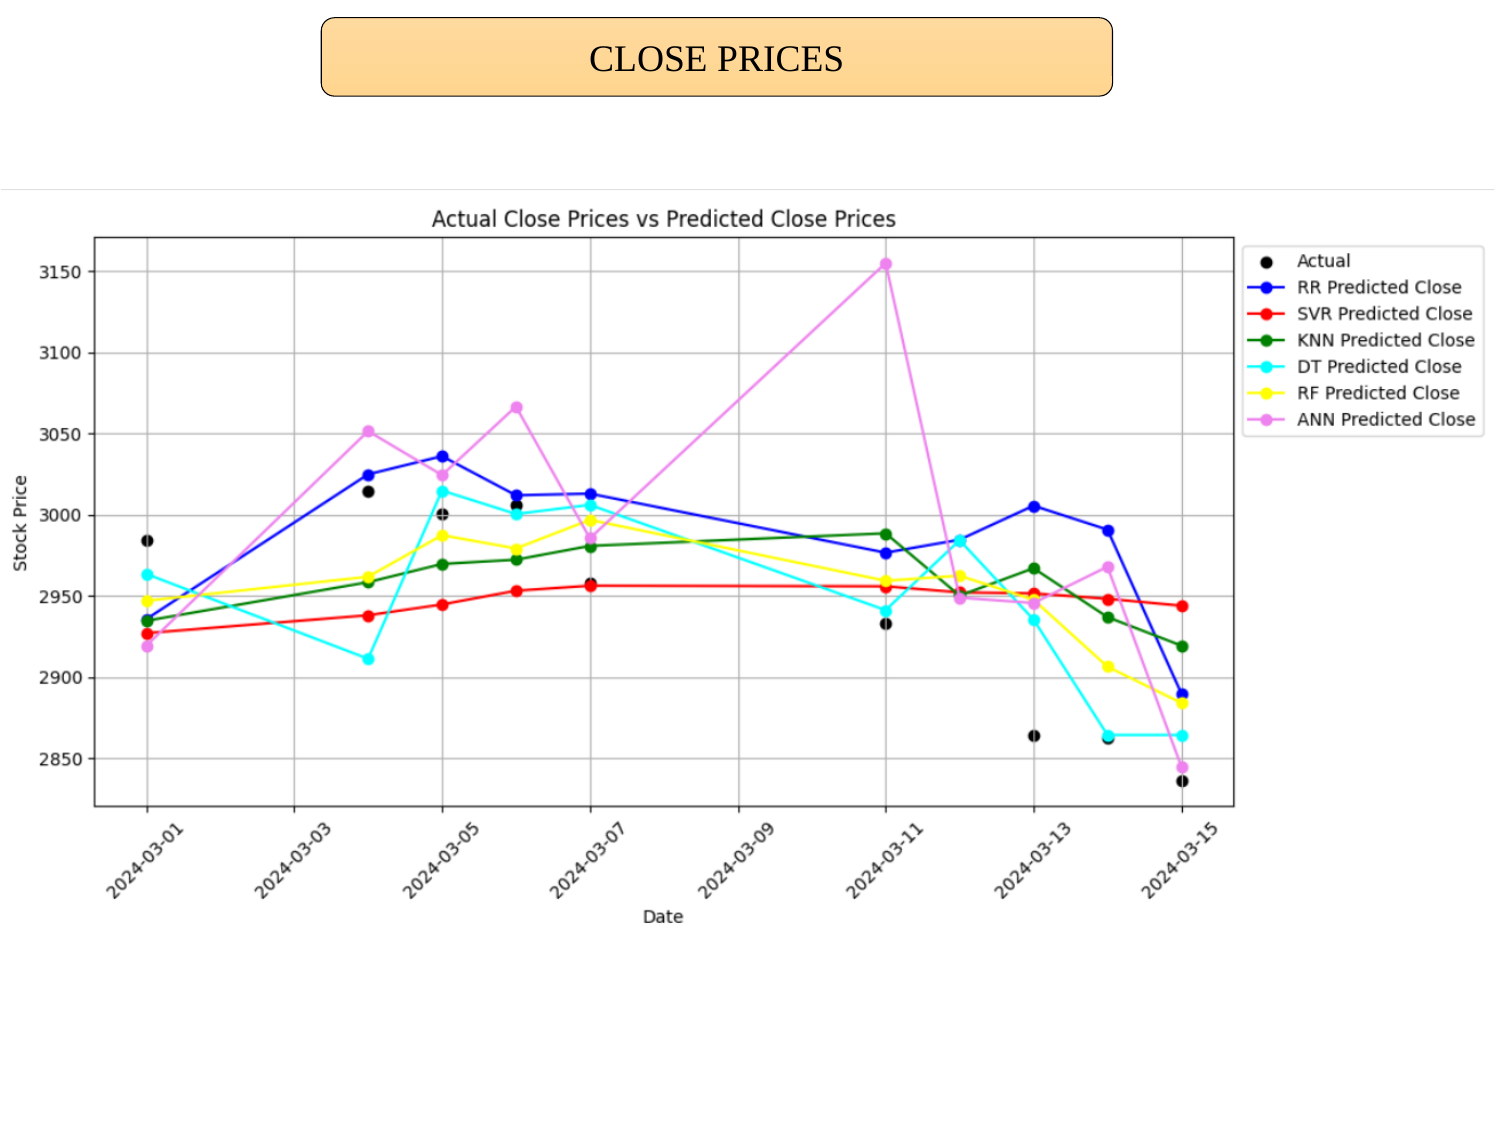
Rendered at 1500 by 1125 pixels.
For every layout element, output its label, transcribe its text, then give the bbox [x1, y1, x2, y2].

picture [0, 189, 1500, 936]
text_box CLOSE PRICES [320, 17, 1114, 97]
